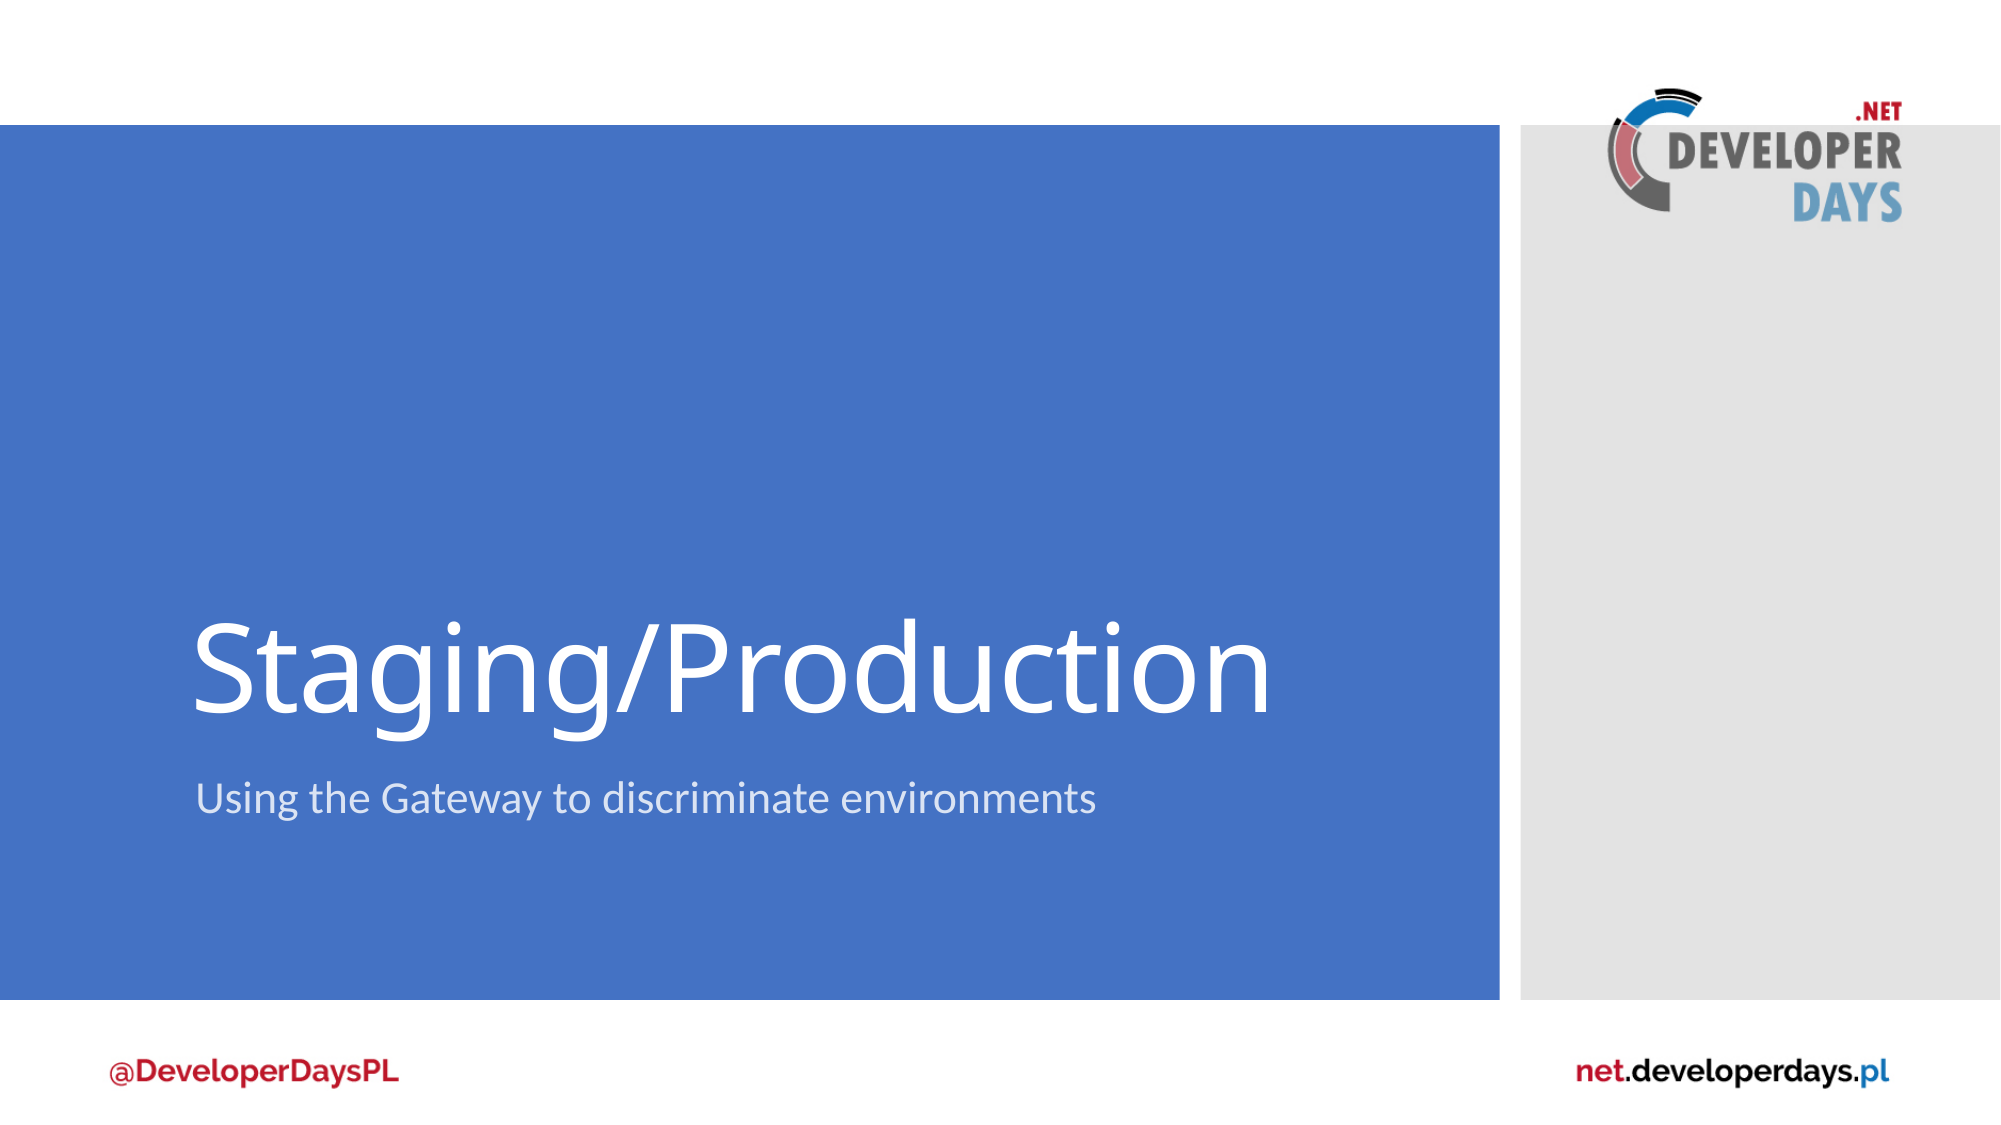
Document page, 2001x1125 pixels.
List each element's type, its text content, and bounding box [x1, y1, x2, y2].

subtitle Using the Gateway to discriminate environments [180, 766, 1381, 917]
title Staging/Production [175, 213, 1376, 747]
picture [0, 0, 2001, 1125]
